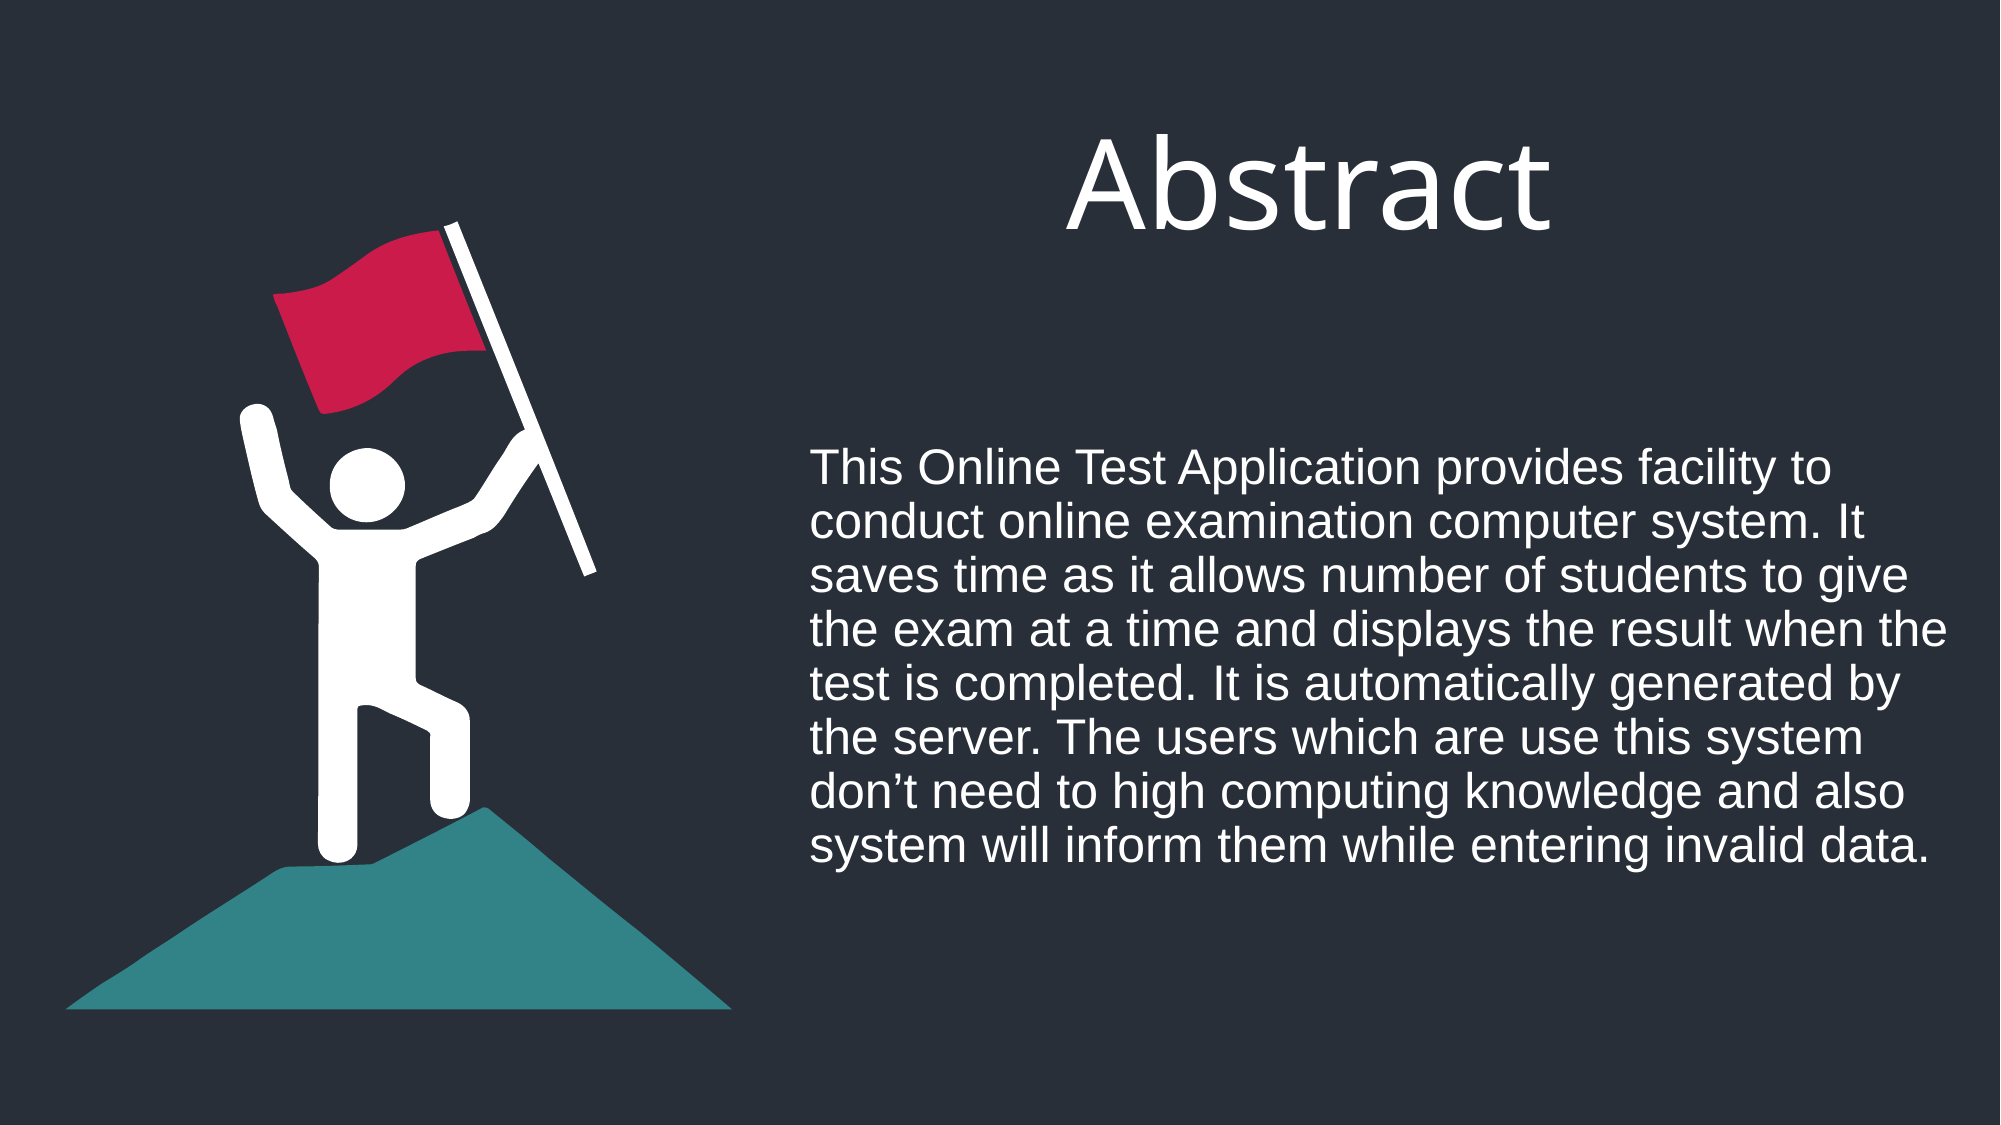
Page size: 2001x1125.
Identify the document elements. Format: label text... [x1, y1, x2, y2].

text_box Abstract [859, 97, 1762, 262]
text_box This Online Test Application provides facility to conduct online examination computer system. It saves time as it allows number of students to give the exam at a time and displays the result when the test is completed. It is automatically generated by the server. The users which are use this system don’t need to high computing knowledge and also system will inform them while entering invalid data. [794, 377, 1988, 966]
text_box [65, 221, 732, 1010]
